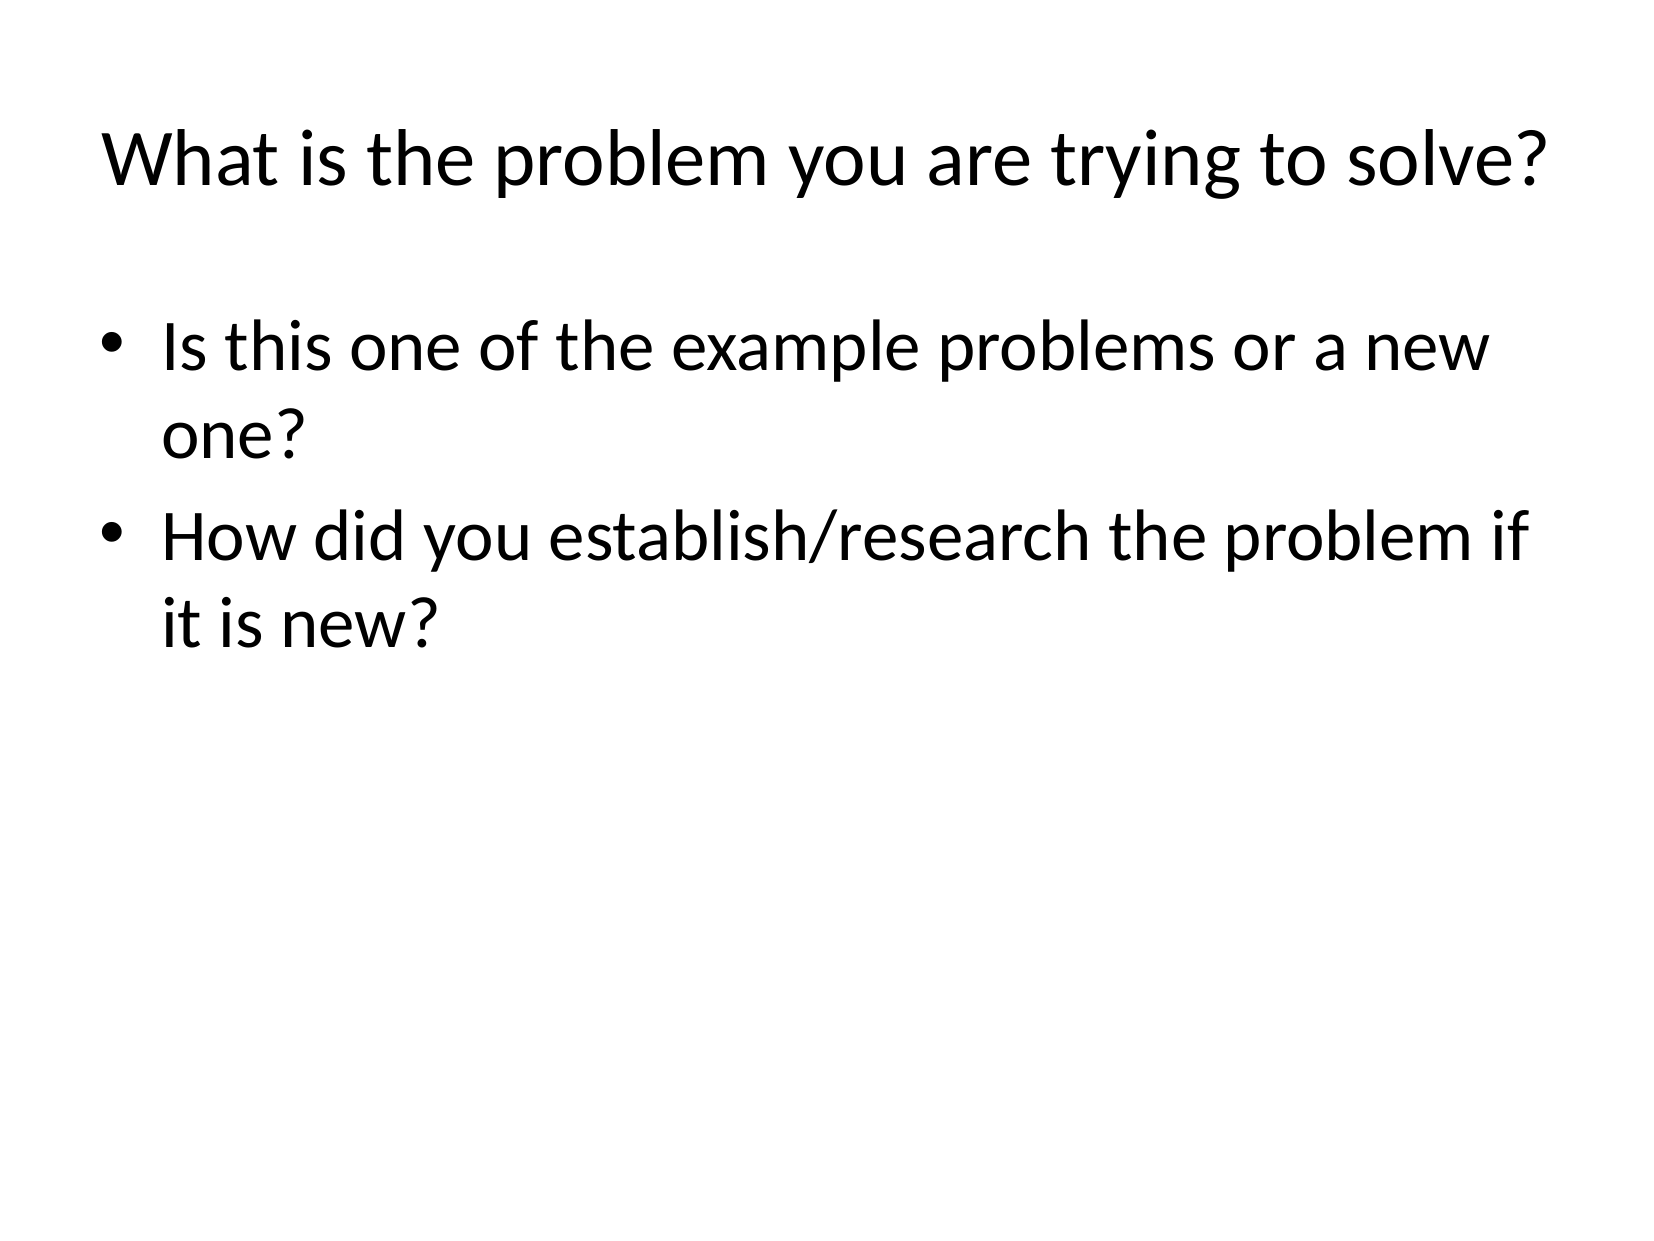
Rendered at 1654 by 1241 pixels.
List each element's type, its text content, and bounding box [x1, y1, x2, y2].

list Is this one of the example problems or a new one? How did you establish/research the problem if it is new? [82, 289, 1571, 1108]
title What is the problem you are trying to solve? [82, 49, 1571, 257]
